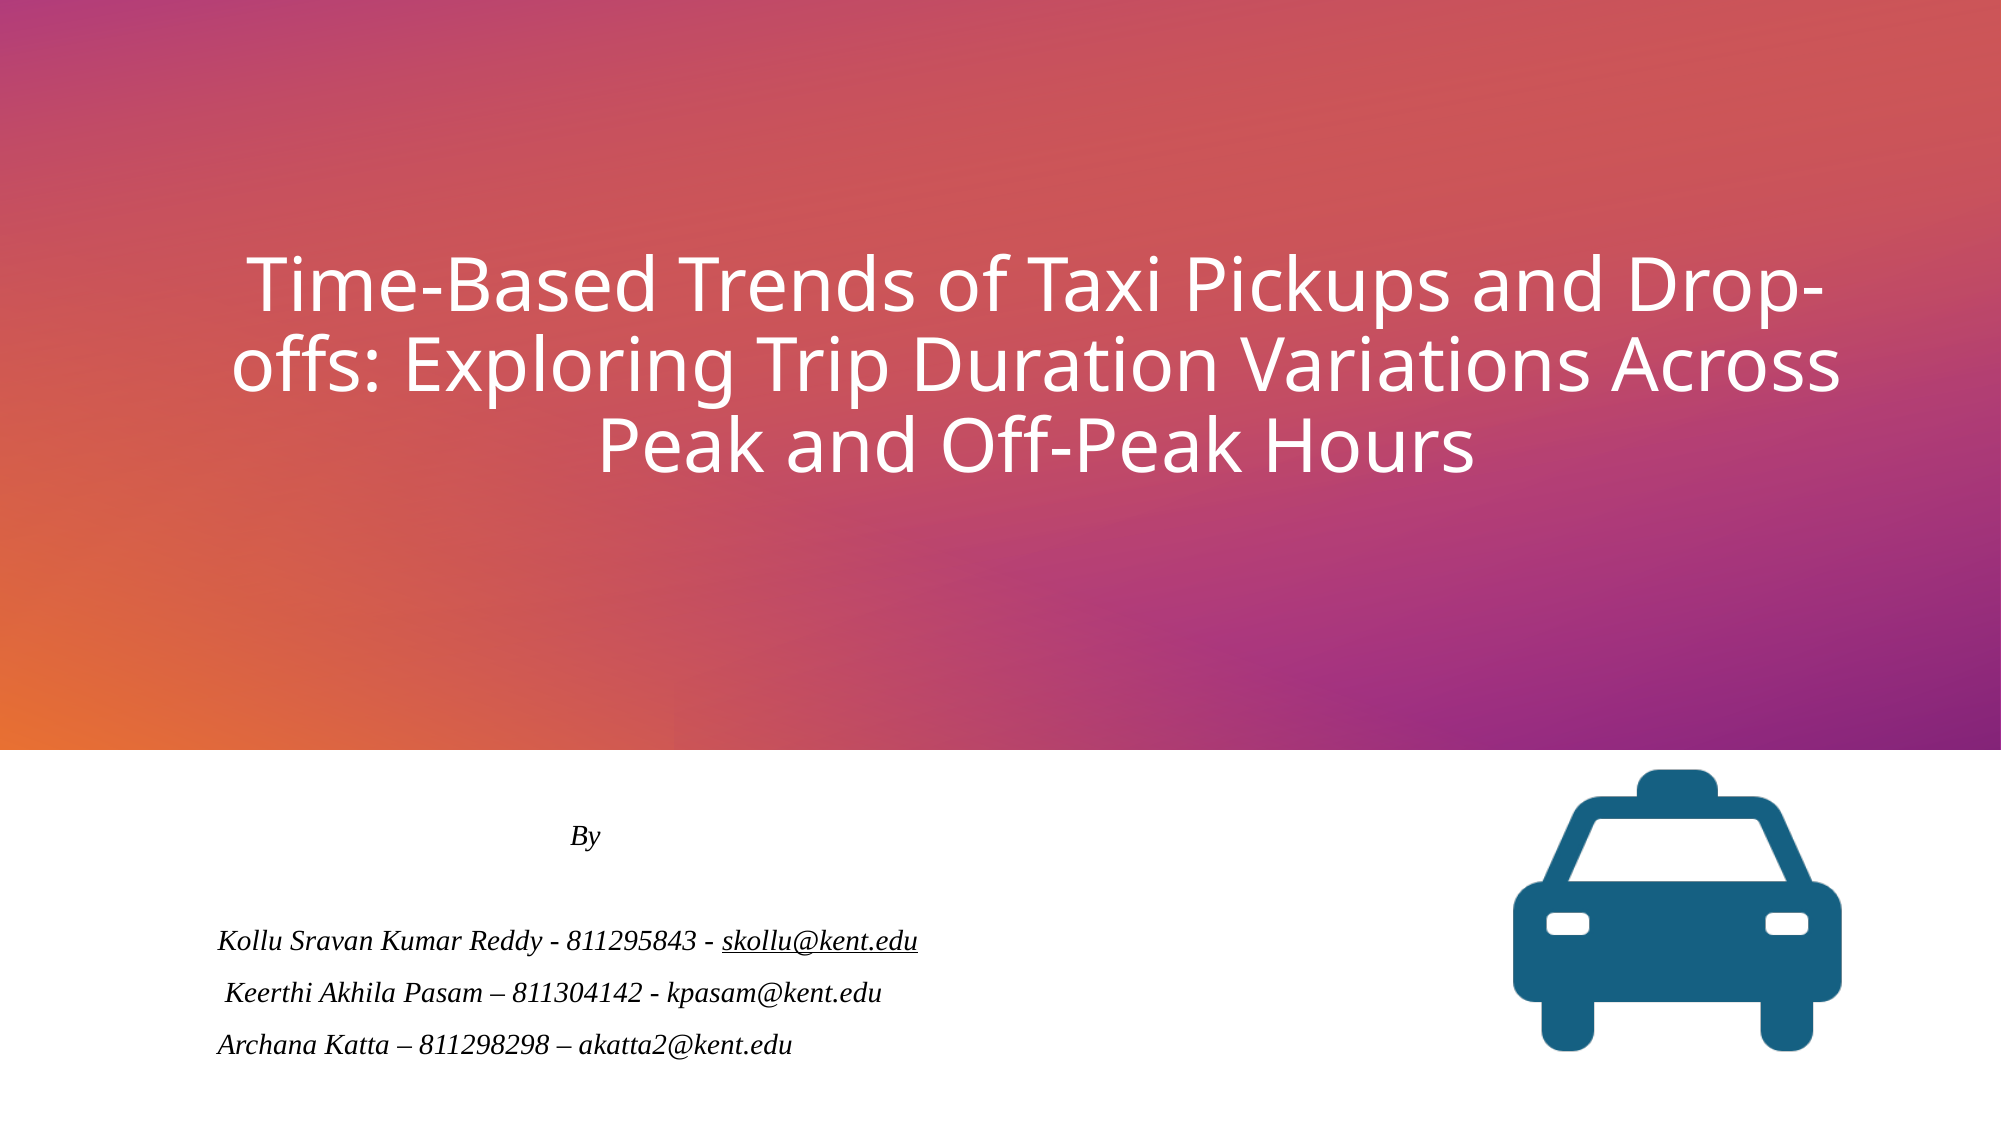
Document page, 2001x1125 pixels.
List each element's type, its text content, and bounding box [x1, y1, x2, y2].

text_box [0, 0, 2000, 751]
picture [1448, 695, 1907, 1125]
subtitle By Kollu Sravan Kumar Reddy - 811295843 - skollu@kent.edu Keerthi Akhila Pasam – 811304142 - kpasam@kent.edu Archana Katta – 811298298 – akatta2@kent.edu [202, 842, 1266, 1039]
